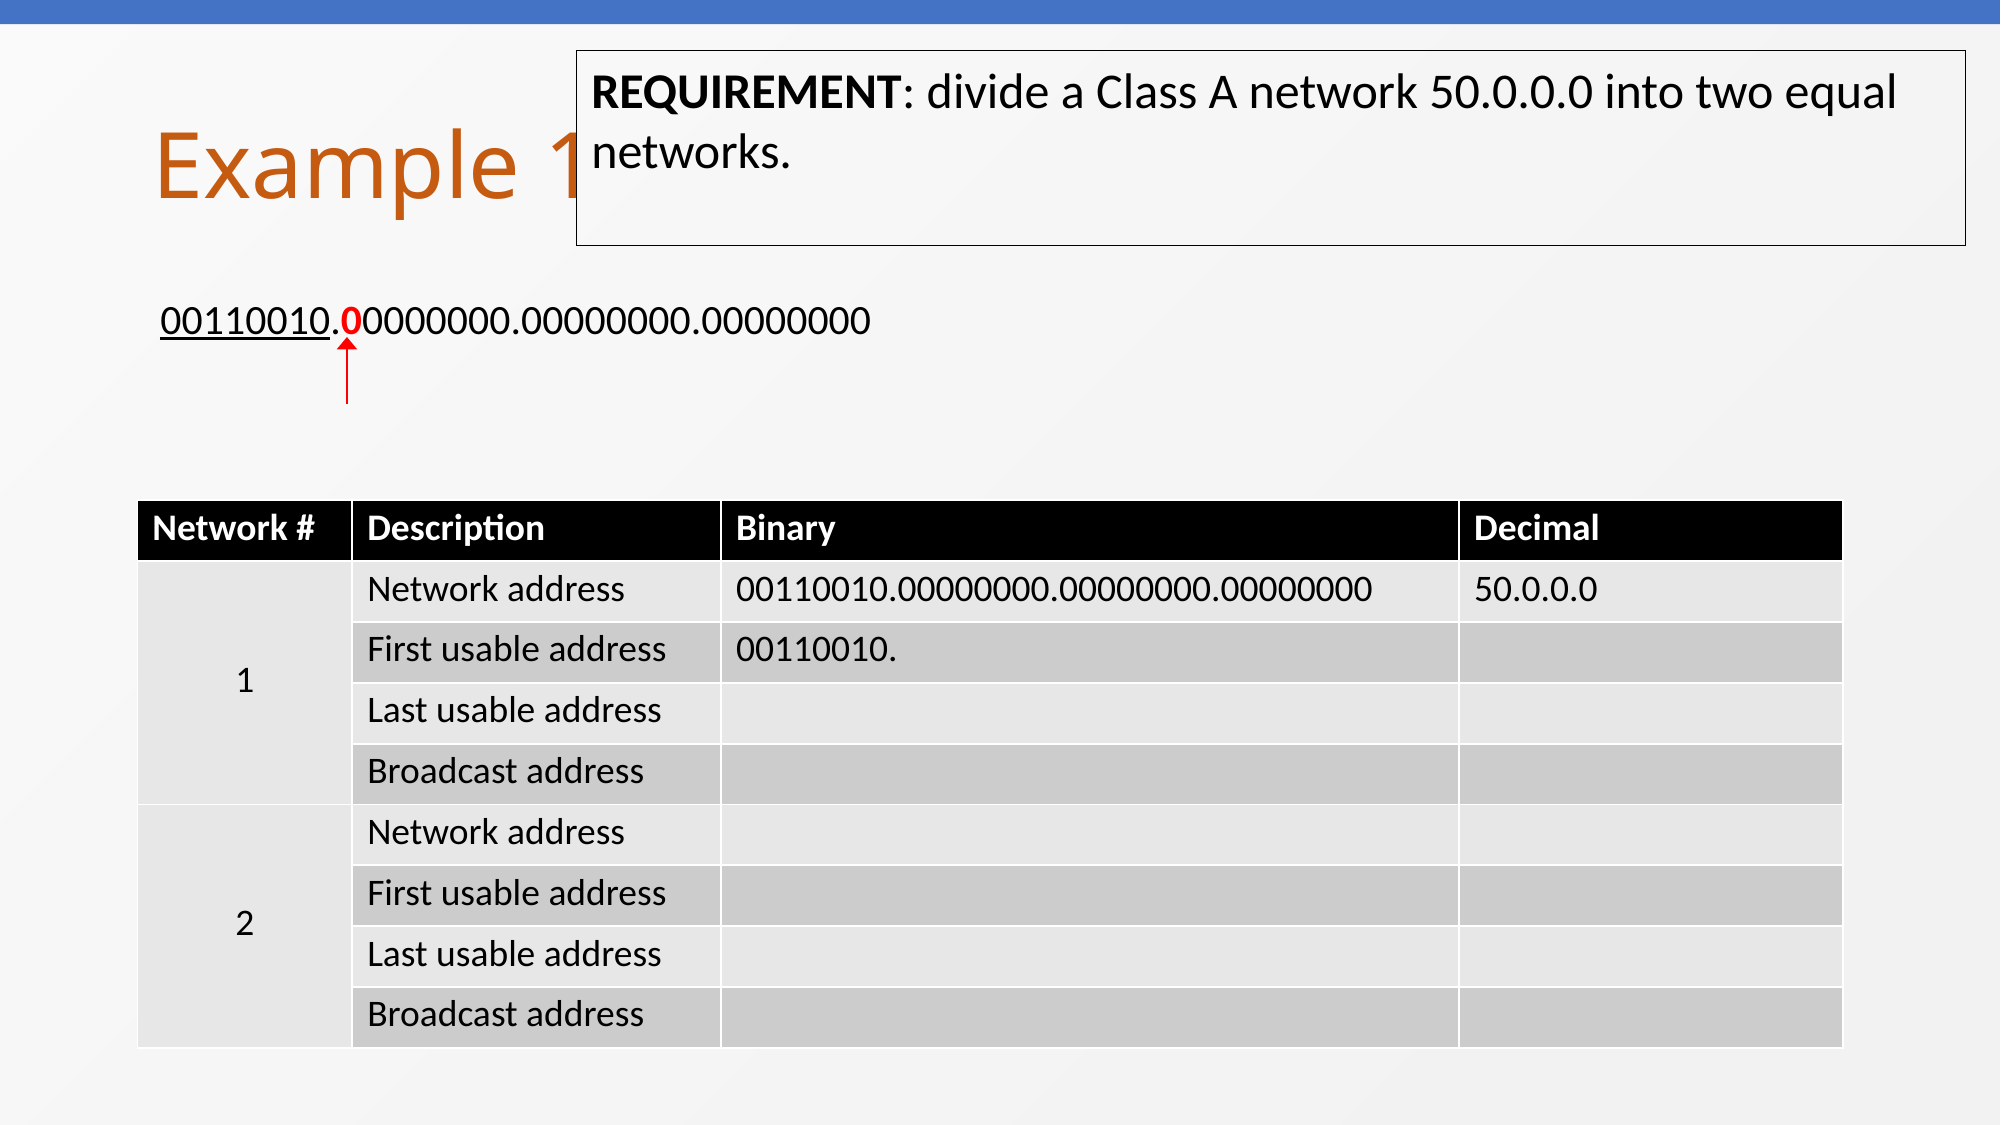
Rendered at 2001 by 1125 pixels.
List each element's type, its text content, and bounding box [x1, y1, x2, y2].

table_cell Last usable address [353, 684, 720, 743]
table_cell [722, 988, 1458, 1047]
table_cell 00110010. [722, 623, 1458, 682]
table_cell Broadcast address [353, 988, 720, 1047]
table_cell [722, 927, 1458, 986]
table_cell [1460, 805, 1842, 864]
table_cell 2 [138, 805, 351, 1047]
table_cell Network address [353, 805, 720, 864]
table_cell [722, 866, 1458, 925]
table_cell 50.0.0.0 [1460, 562, 1842, 621]
table_cell [1460, 623, 1842, 682]
text_box [0, 0, 2000, 25]
table_cell First usable address [353, 623, 720, 682]
title Example 1 [137, 59, 1863, 278]
table_cell [722, 805, 1458, 864]
table_cell Network address [353, 562, 720, 621]
table_cell Last usable address [353, 927, 720, 986]
table_header Decimal [1460, 501, 1842, 560]
table_cell [1460, 745, 1842, 804]
text_box REQUIREMENT: divide a Class A network 50.0.0.0 into two equal networks. [576, 50, 1966, 246]
table_cell [1460, 684, 1842, 743]
table_header Description [353, 501, 720, 560]
table_cell Broadcast address [353, 745, 720, 804]
table_cell [722, 684, 1458, 743]
table_cell [722, 745, 1458, 804]
table_cell [1460, 988, 1842, 1047]
table_header Network # [138, 501, 351, 560]
table_cell 00110010.00000000.00000000.00000000 [722, 562, 1458, 621]
text_box 00110010.00000000.00000000.00000000 [145, 285, 1850, 451]
table_header Binary [722, 501, 1458, 560]
table_cell 1 [138, 562, 351, 804]
table_cell [1460, 866, 1842, 925]
table_cell First usable address [353, 866, 720, 925]
table_cell [1460, 927, 1842, 986]
